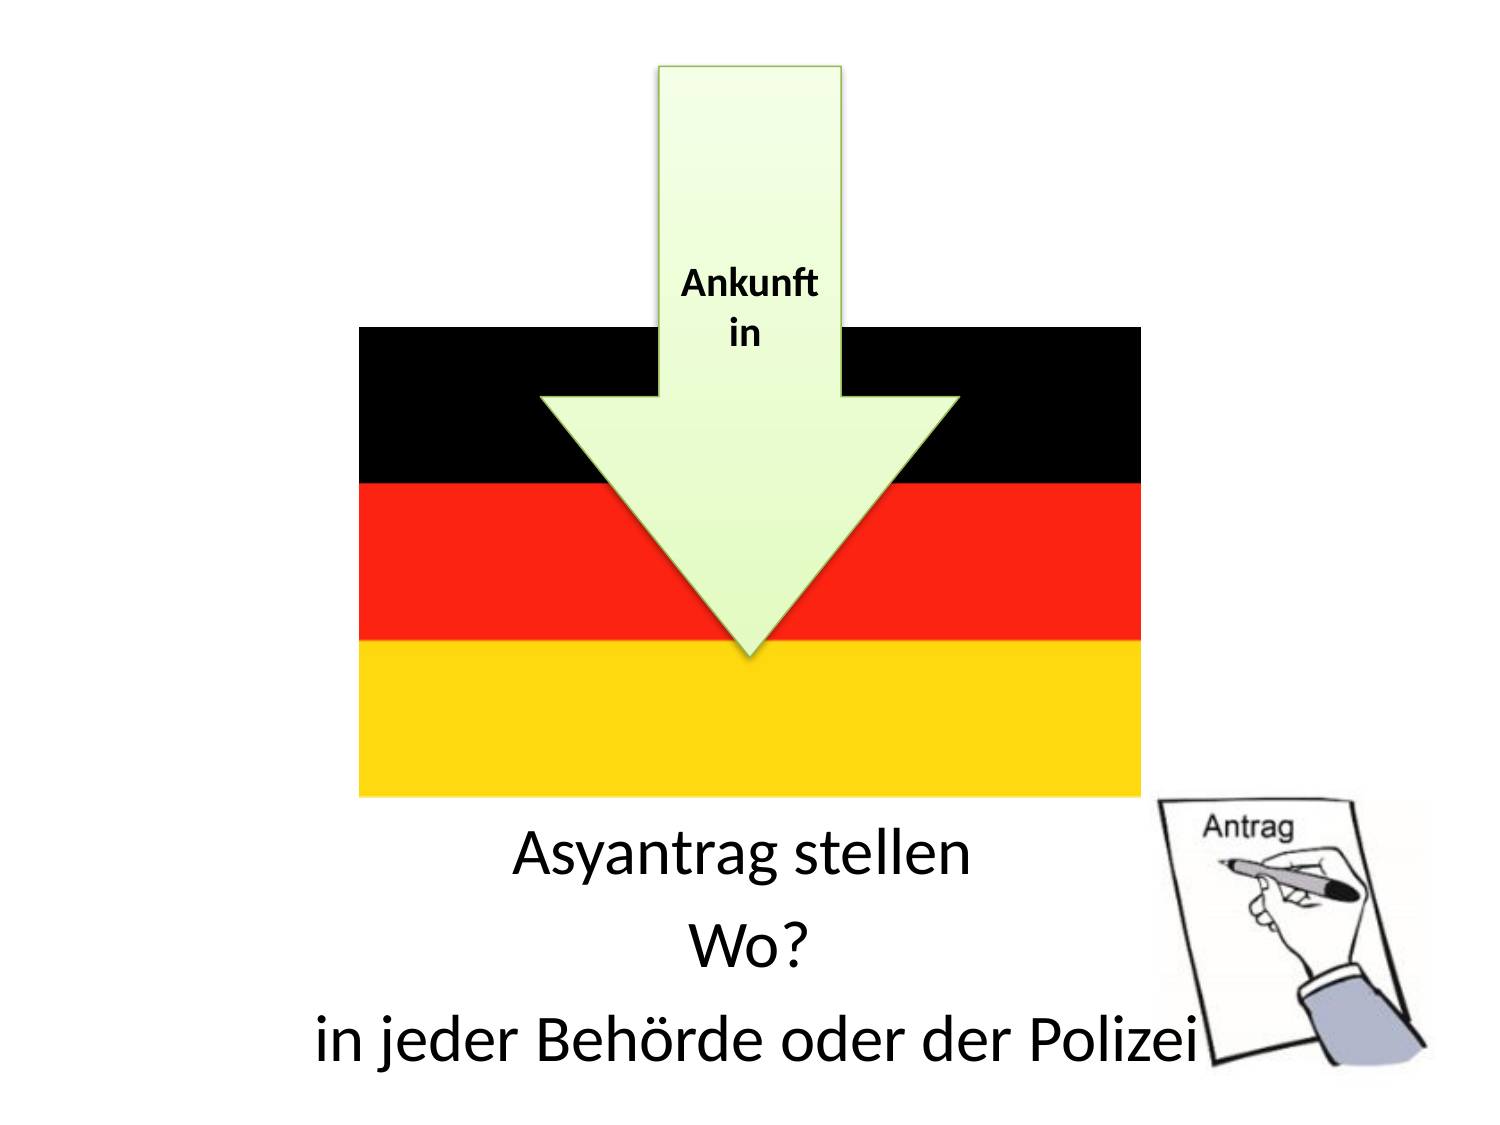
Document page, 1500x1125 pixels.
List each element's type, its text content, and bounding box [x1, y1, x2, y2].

text_box Ankunft in [658, 65, 842, 325]
picture [359, 327, 1500, 1083]
subtitle Asyantrag stellen Wo? in jeder Behörde oder der Polizei [225, 800, 1045, 1088]
